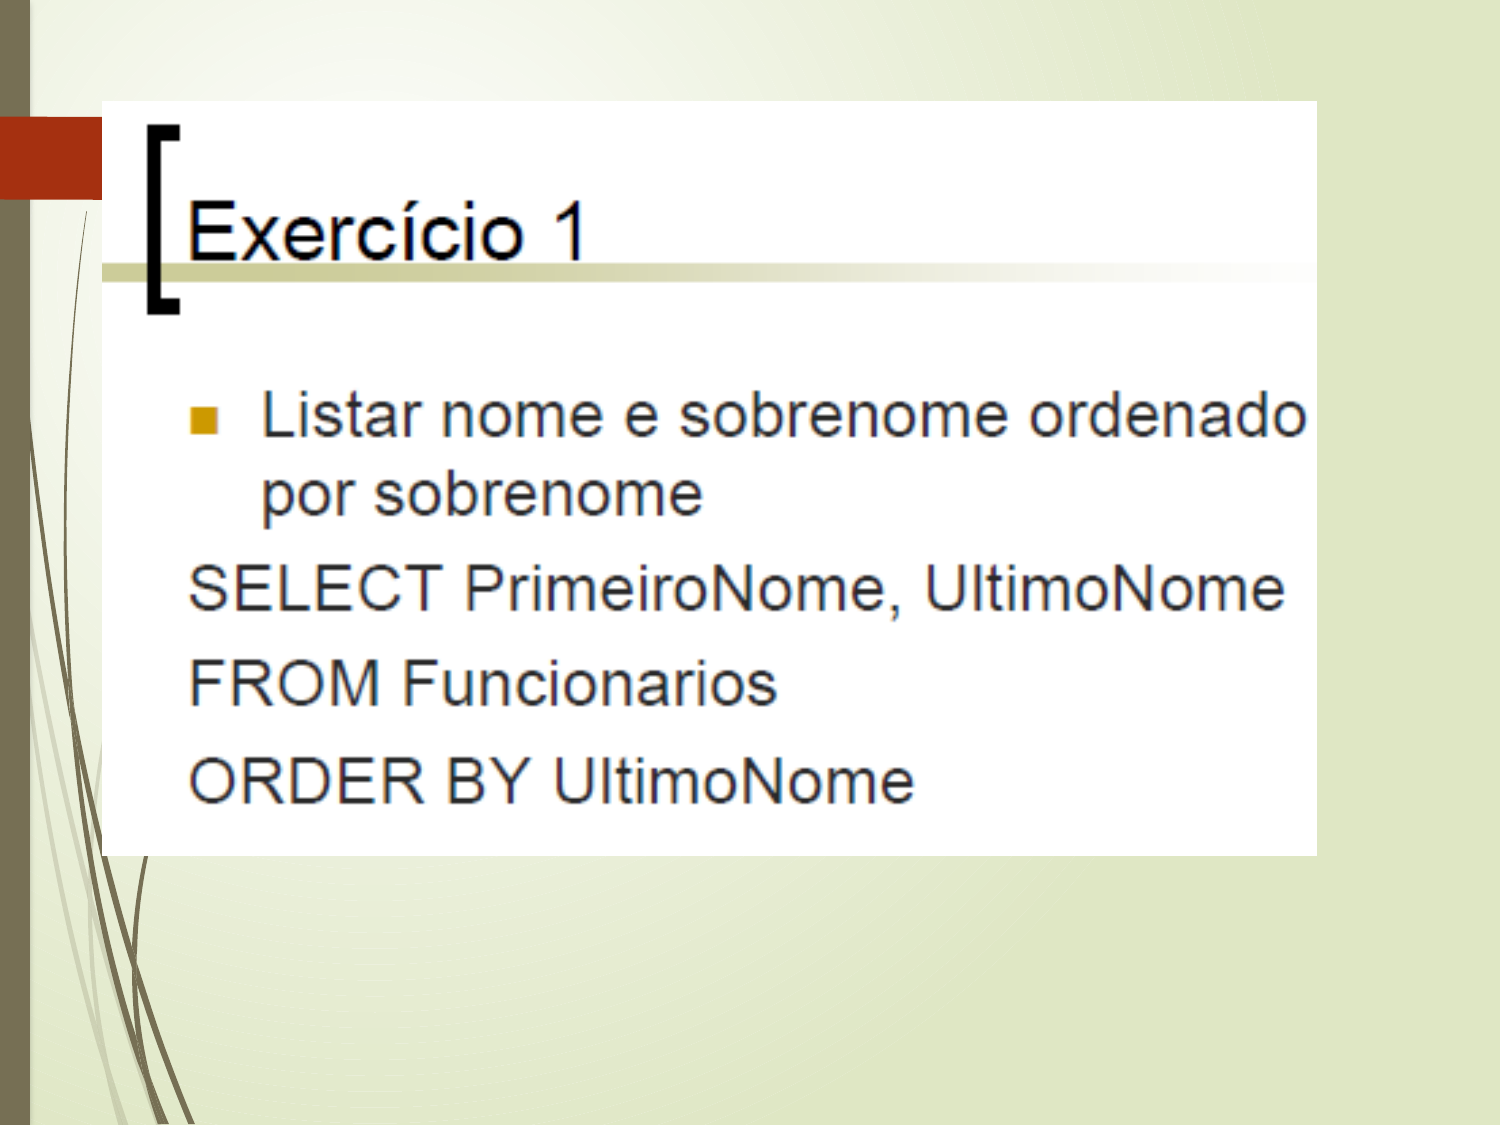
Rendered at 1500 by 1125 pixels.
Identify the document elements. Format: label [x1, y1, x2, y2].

picture [102, 101, 1318, 856]
